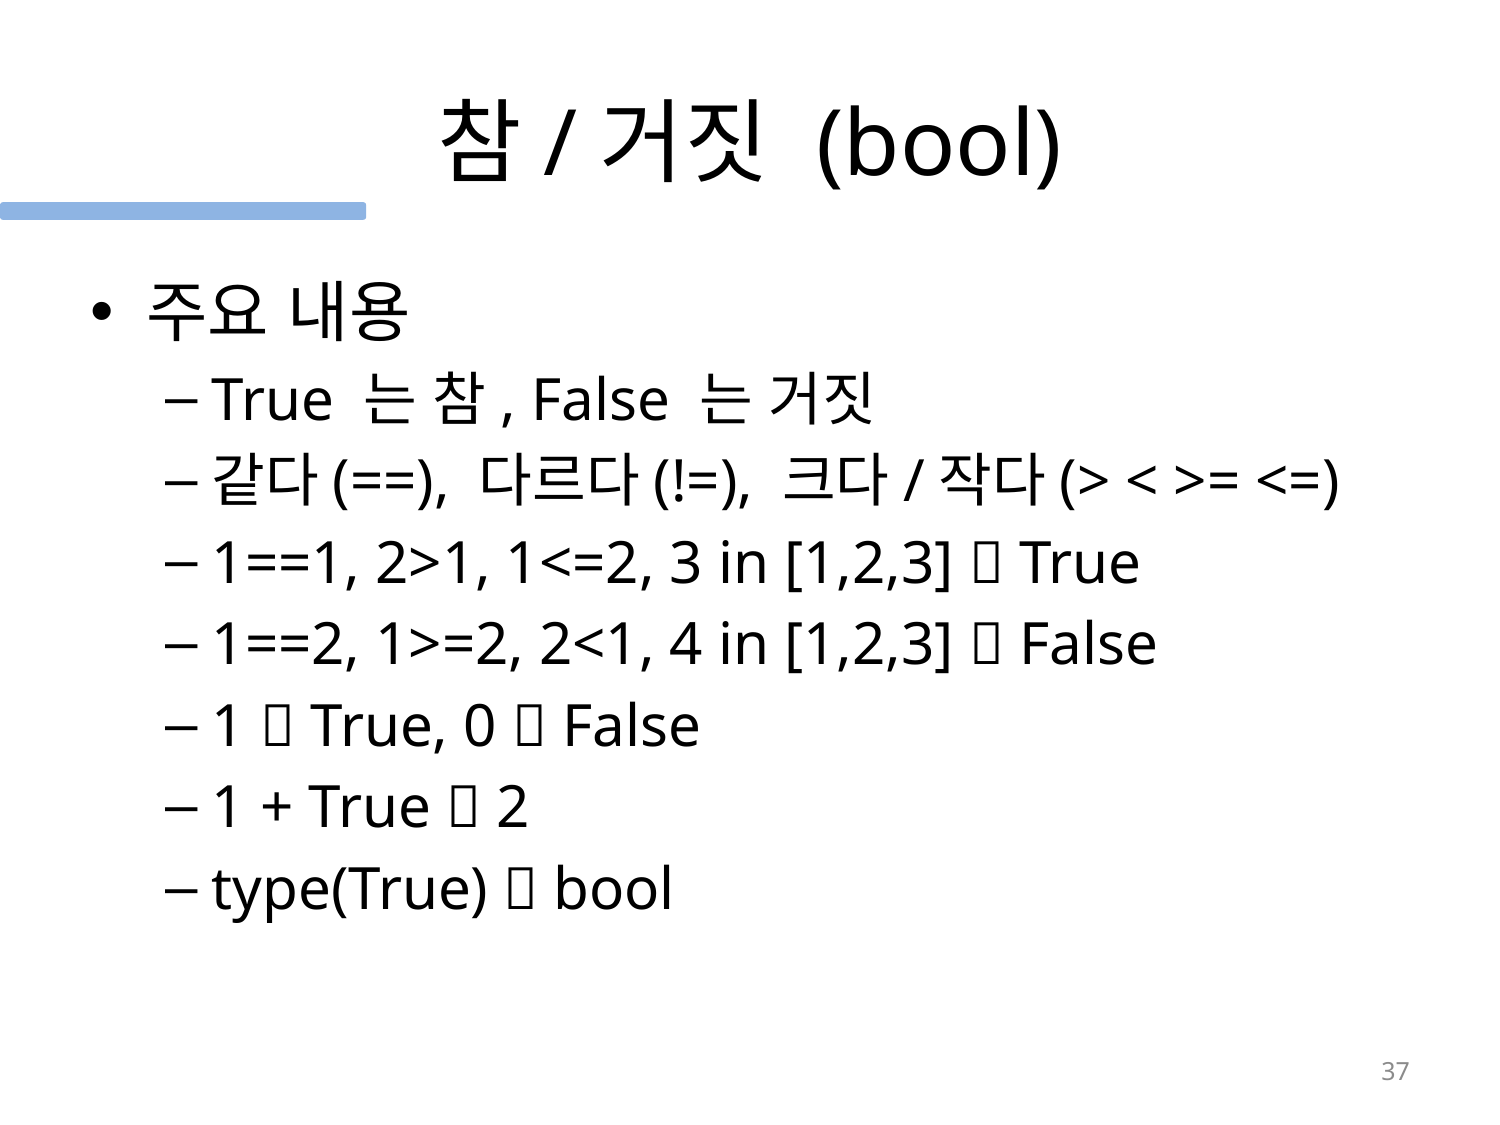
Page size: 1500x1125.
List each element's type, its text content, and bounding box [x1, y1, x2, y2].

text_box [0, 200, 369, 222]
title 참/거짓 (bool) [75, 45, 1425, 233]
slide_number 37 [1074, 1042, 1425, 1103]
list 주요 내용 True 는 참, False 는 거짓 같다(==), 다르다(!=), 크다/작다(> < >= <=) 1==1, 2>1, 1<=2, 3 in [1,2,3]  True 1==2, 1>=2, 2<1, 4 in [1,2,3]  False 1  True, 0  False 1 + True  2 type(True)  bool [75, 262, 1425, 1005]
